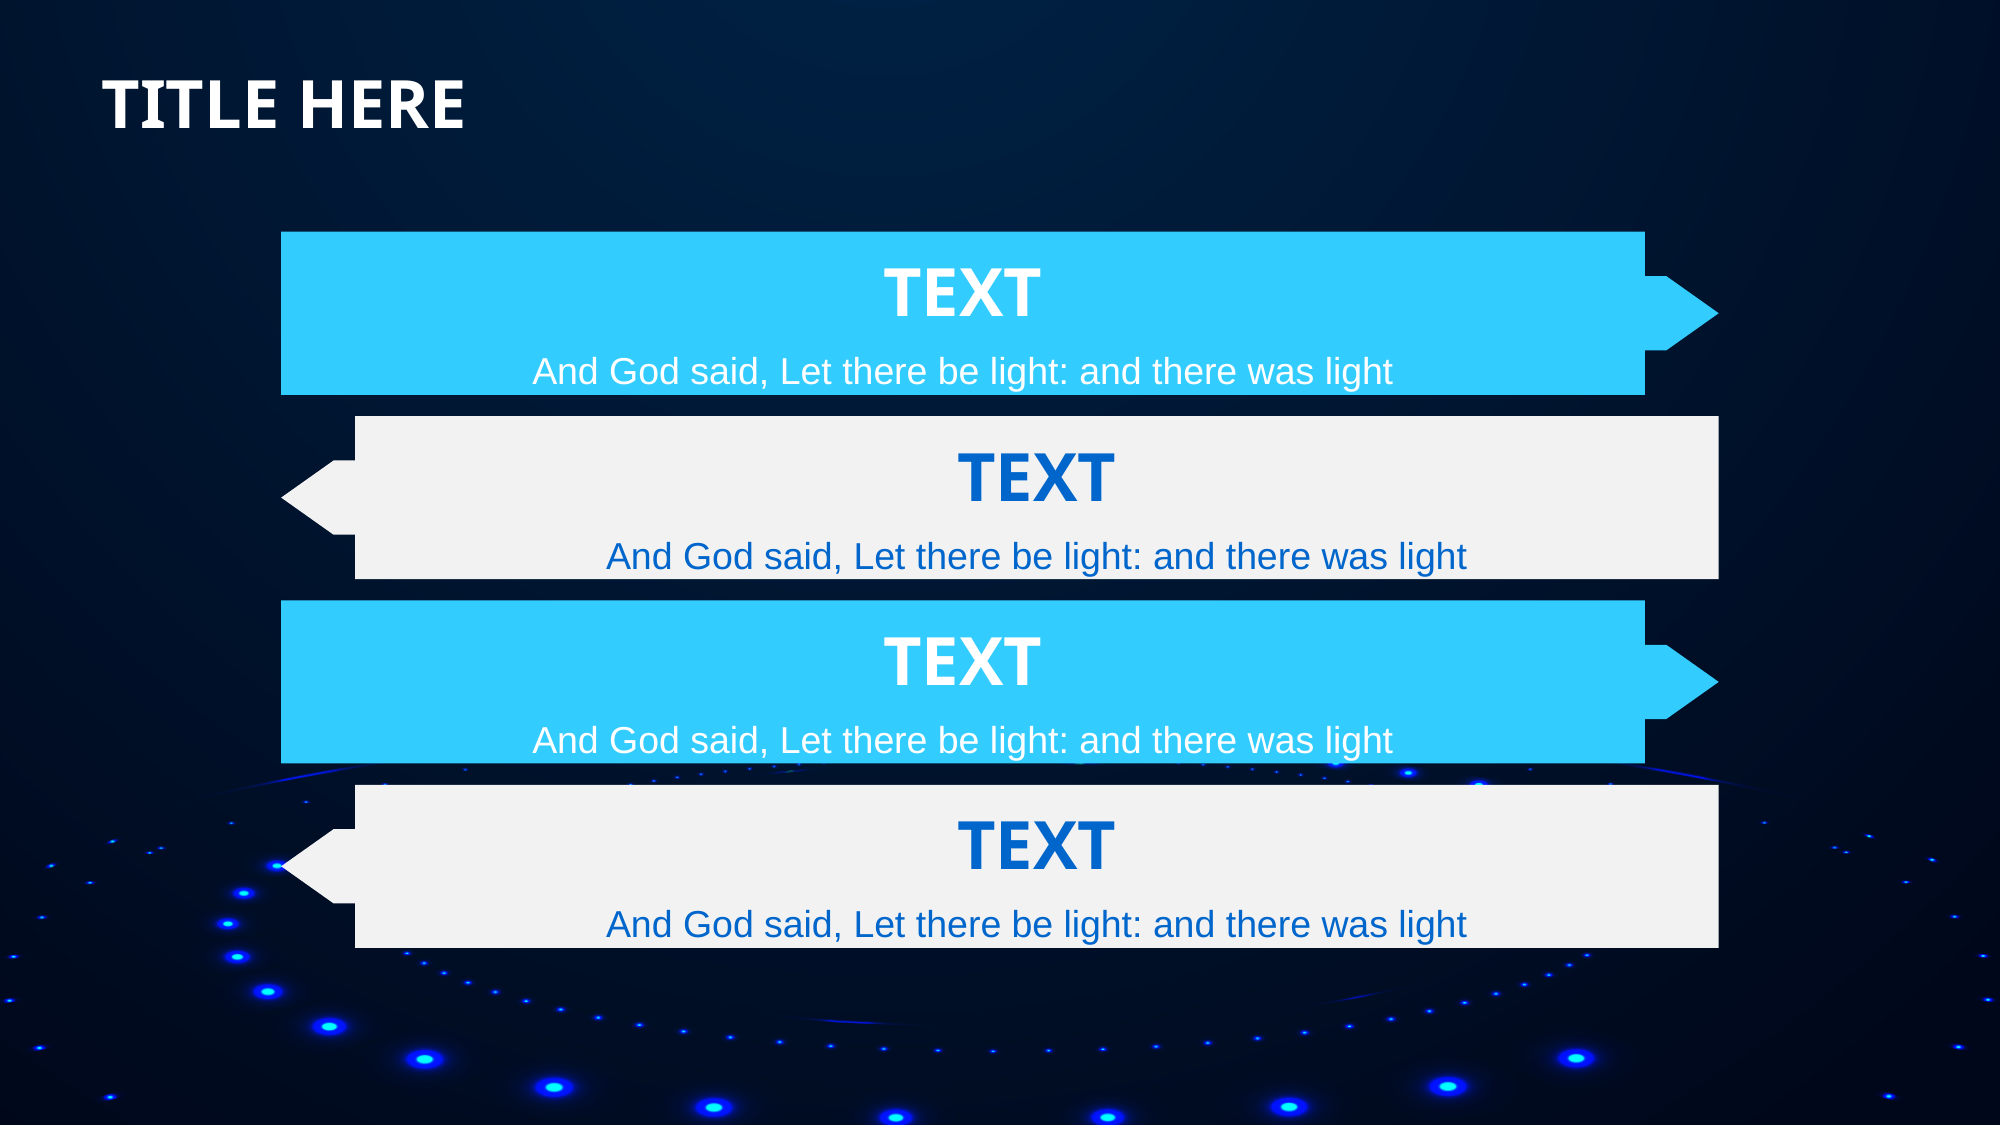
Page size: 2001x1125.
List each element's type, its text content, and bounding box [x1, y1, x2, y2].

text_box TEXT And God said, Let there be light: and there was light [279, 414, 1721, 582]
text_box TEXT And God said, Let there be light: and there was light [279, 782, 1721, 950]
title TITLE HERE [86, 42, 1914, 161]
picture [0, 0, 2000, 1125]
text_box TEXT And God said, Let there be light: and there was light [279, 598, 1721, 766]
text_box TEXT And God said, Let there be light: and there was light [279, 229, 1721, 397]
